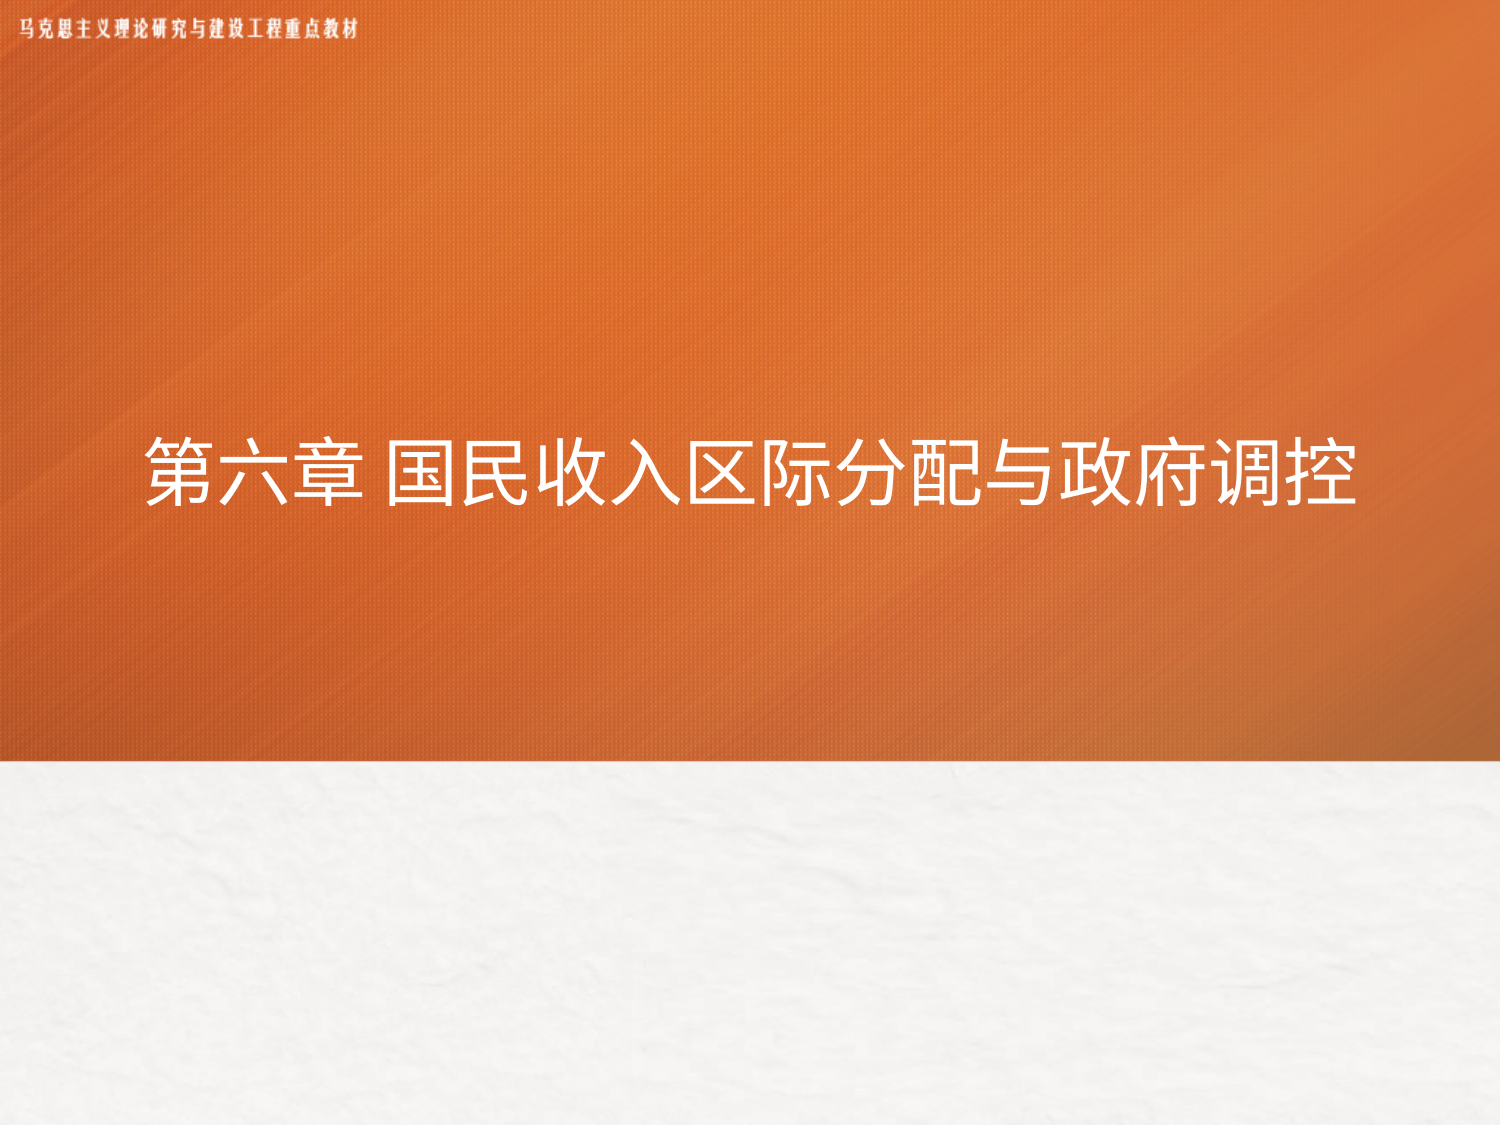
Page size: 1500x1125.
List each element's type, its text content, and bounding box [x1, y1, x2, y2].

picture [0, 0, 1500, 1125]
title 第六章 国民收入区际分配与政府调控 [112, 349, 1388, 591]
